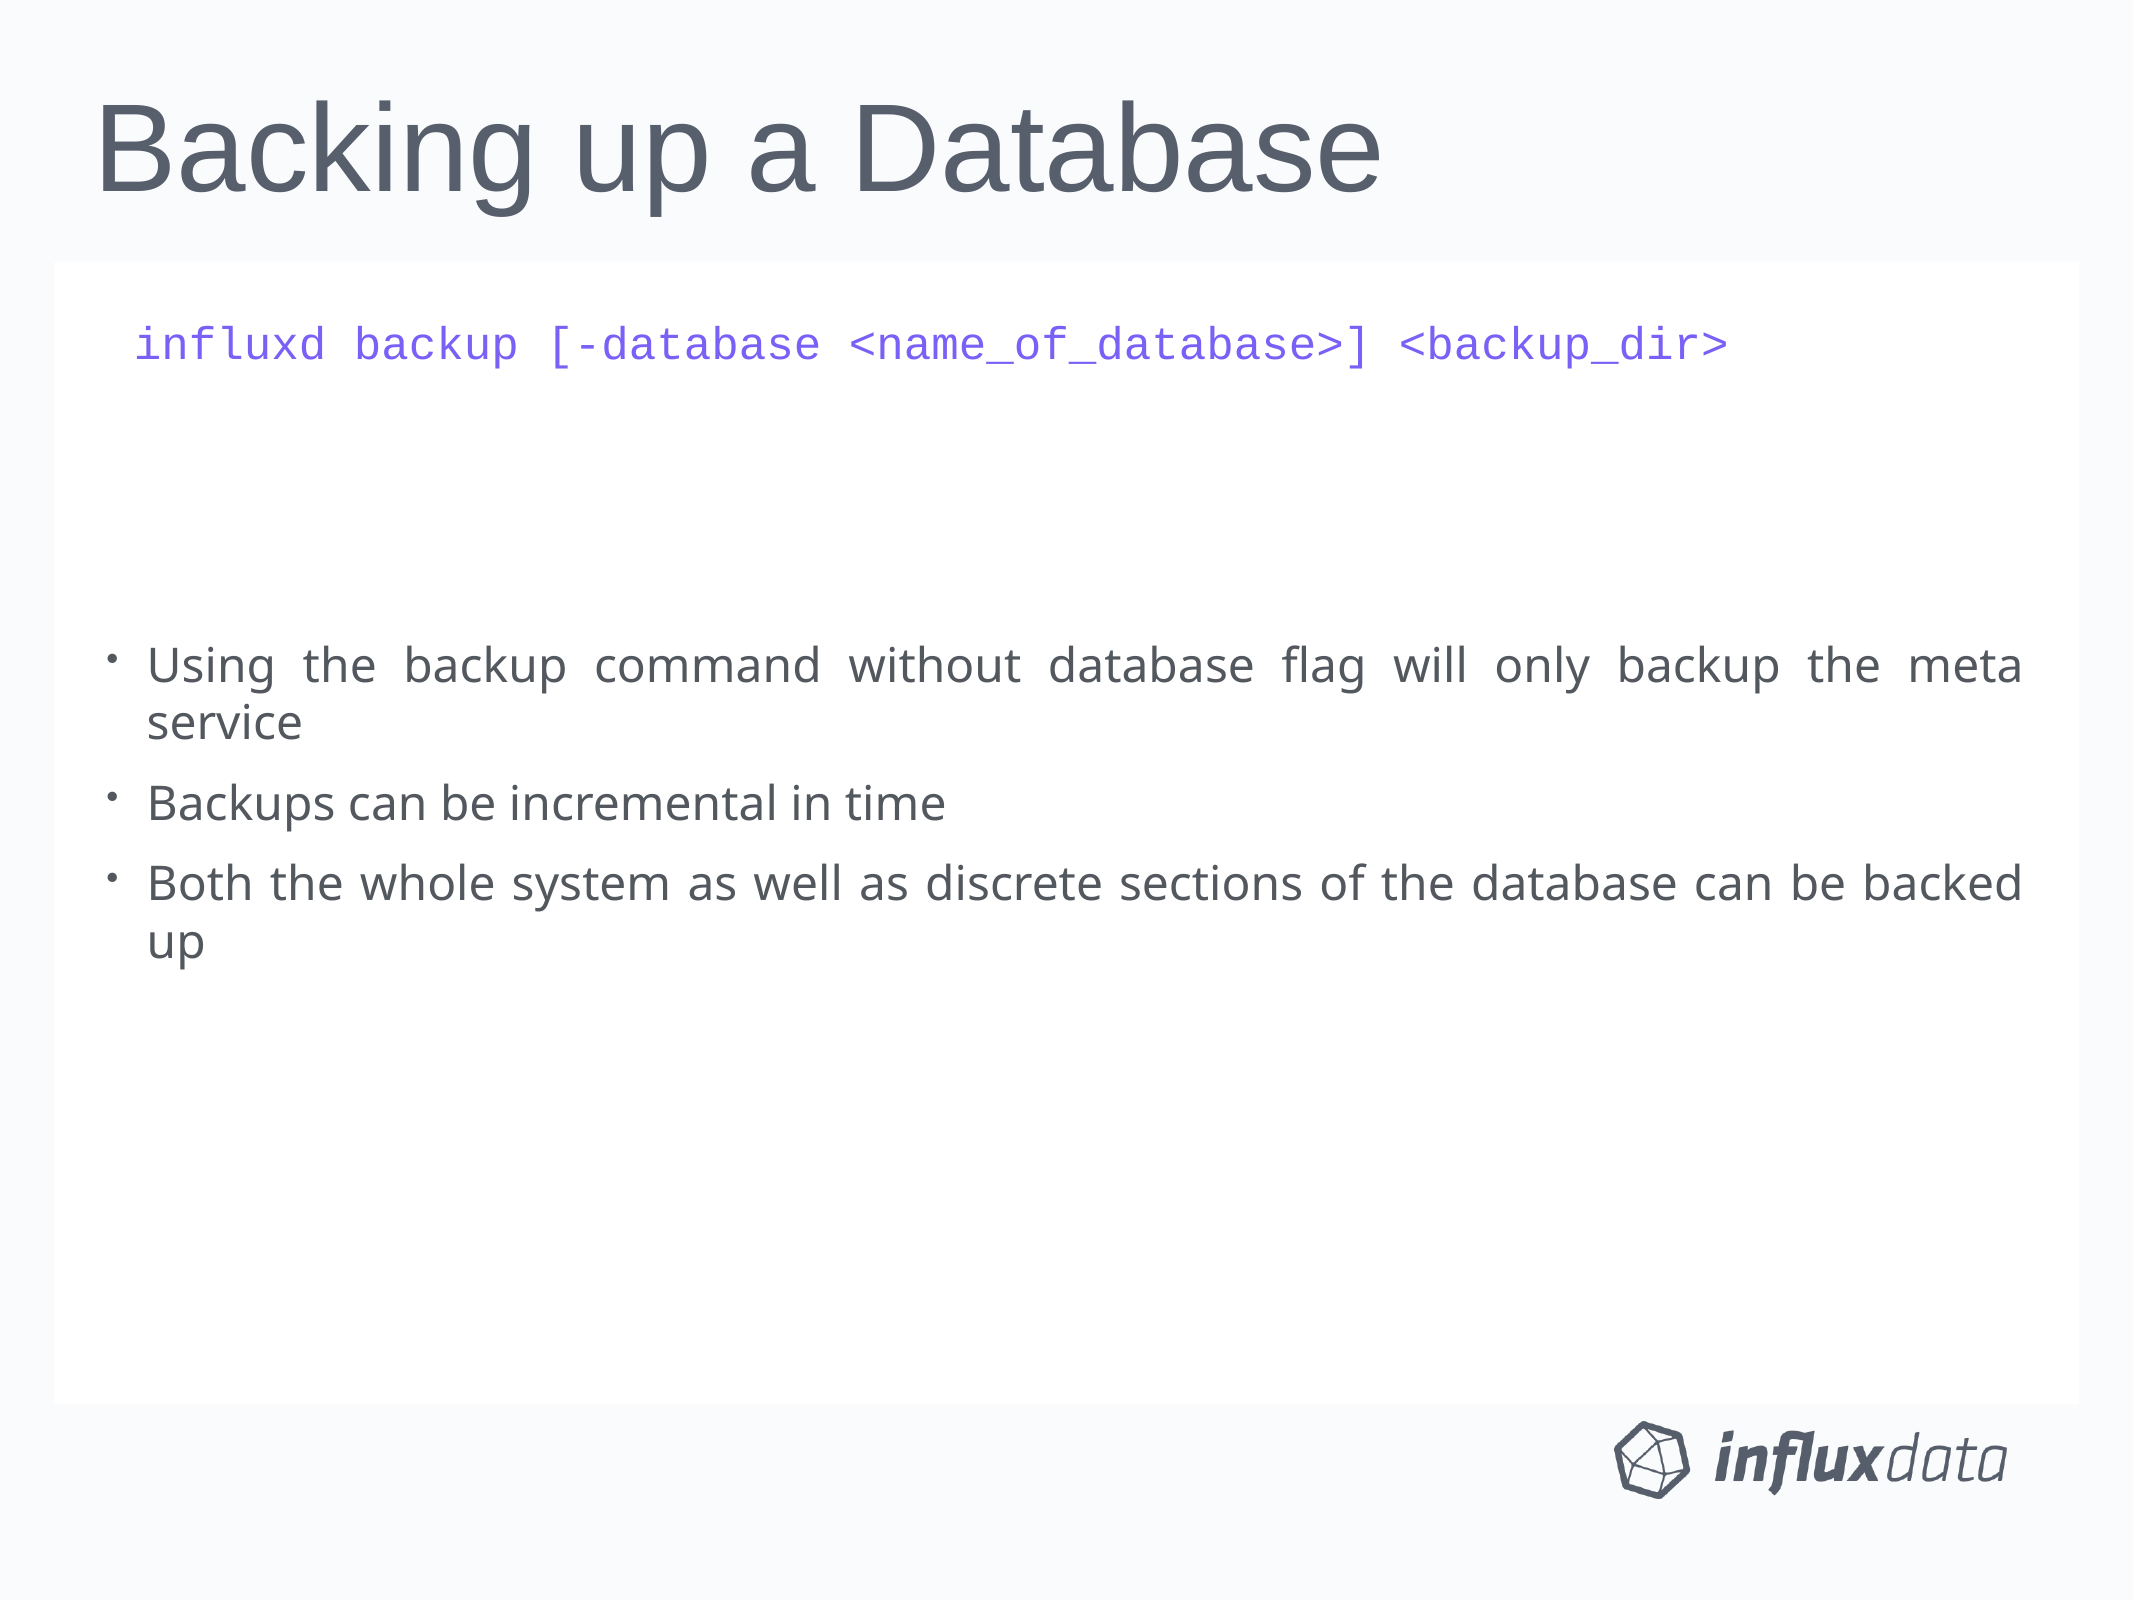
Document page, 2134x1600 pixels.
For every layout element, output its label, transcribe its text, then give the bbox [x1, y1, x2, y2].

picture [1613, 1421, 2007, 1499]
list Backing up a Database [84, 49, 2134, 226]
list influxd backup [-database <name_of_database>] <backup_dir> Using the backup command without database flag will only backup the meta service Backups can be incremental in time Both the whole system as well as discrete sections of the database can be backed up [53, 261, 2080, 1406]
